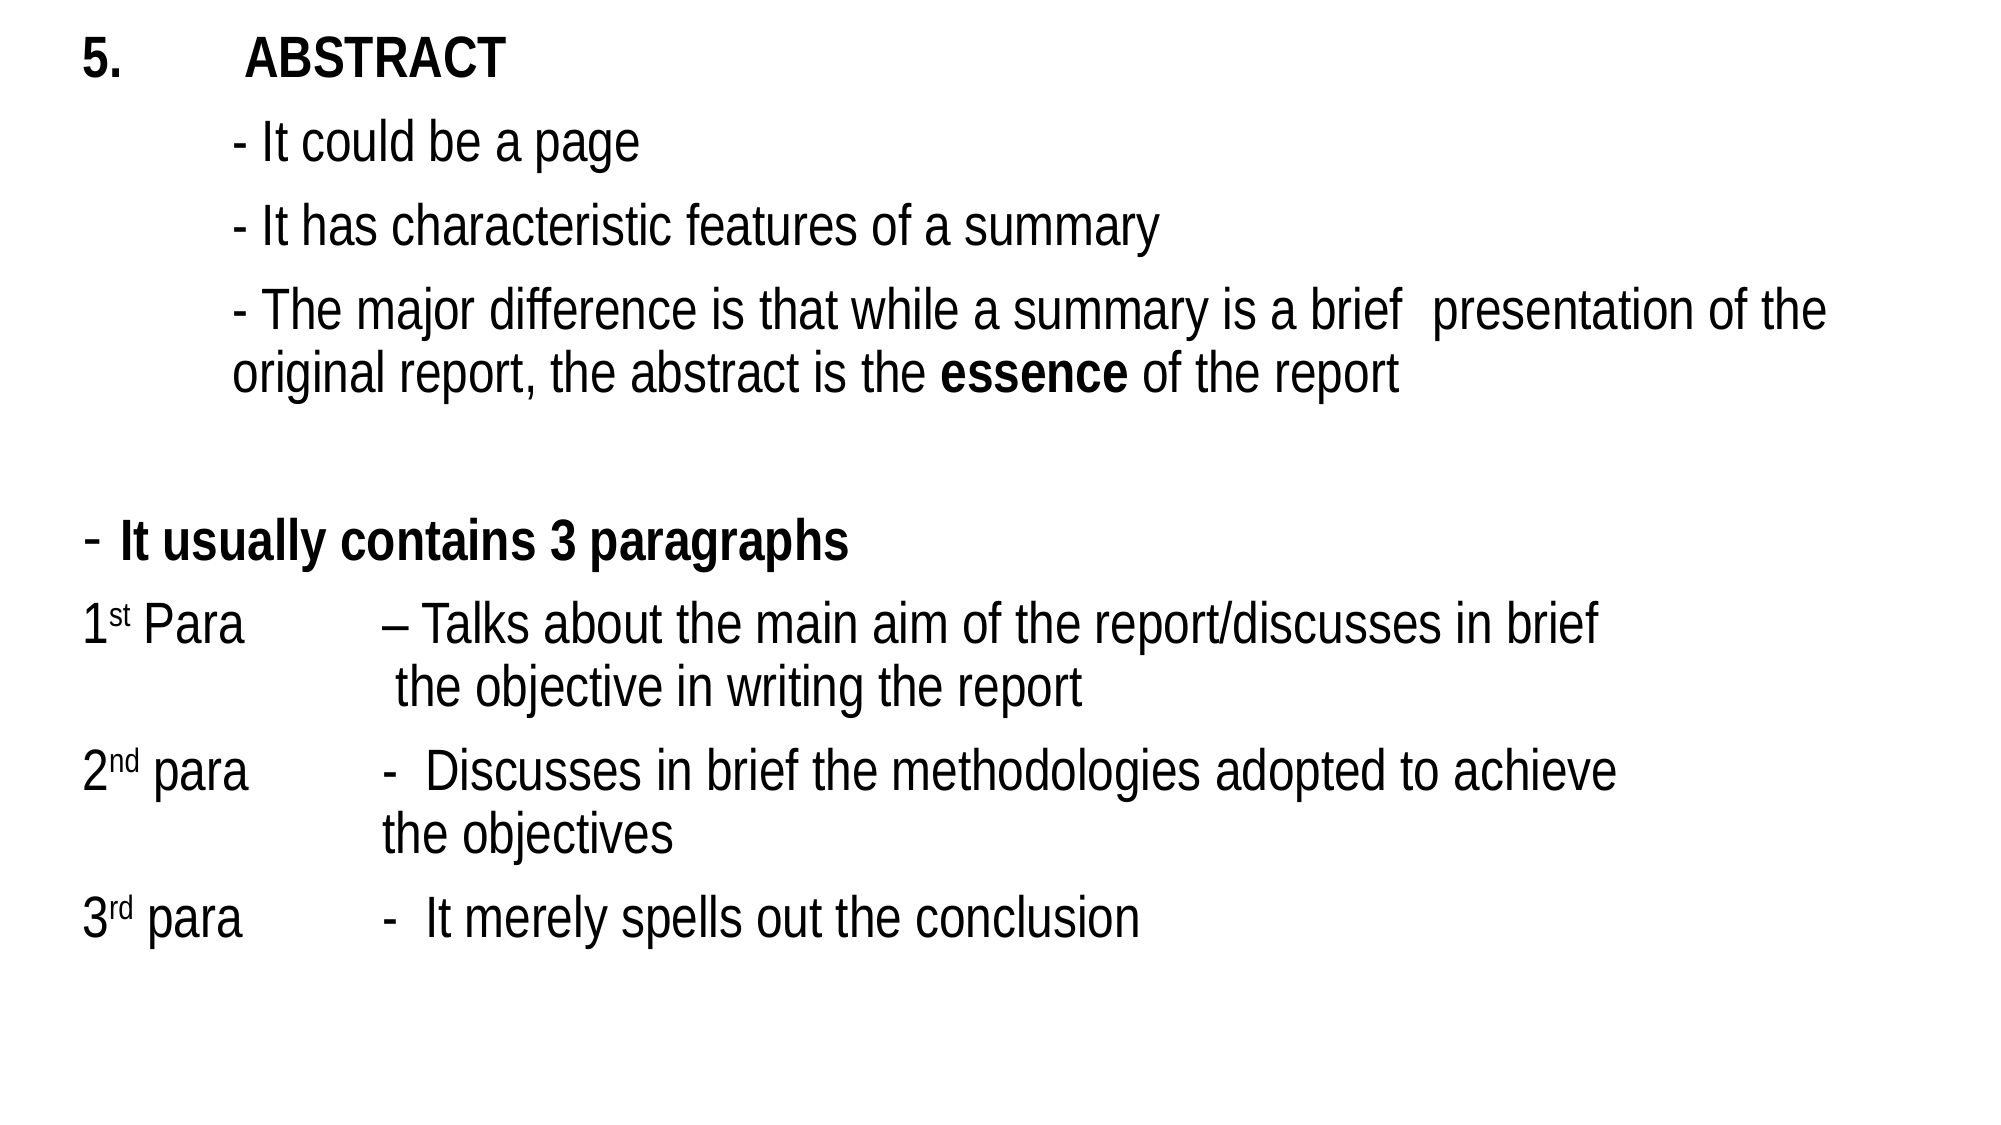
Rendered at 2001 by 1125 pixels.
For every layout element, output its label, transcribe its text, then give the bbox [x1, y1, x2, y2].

list 5. ABSTRACT - It could be a page - It has characteristic features of a summary - The major difference is that while a summary is a brief presentation of the original report, the abstract is the essence of the report It usually contains 3 paragraphs 1st Para – Talks about the main aim of the report/discusses in brief the objective in writing the report 2nd para - Discusses in brief the methodologies adopted to achieve the objectives 3rd para - It merely spells out the conclusion [67, 20, 1863, 1014]
